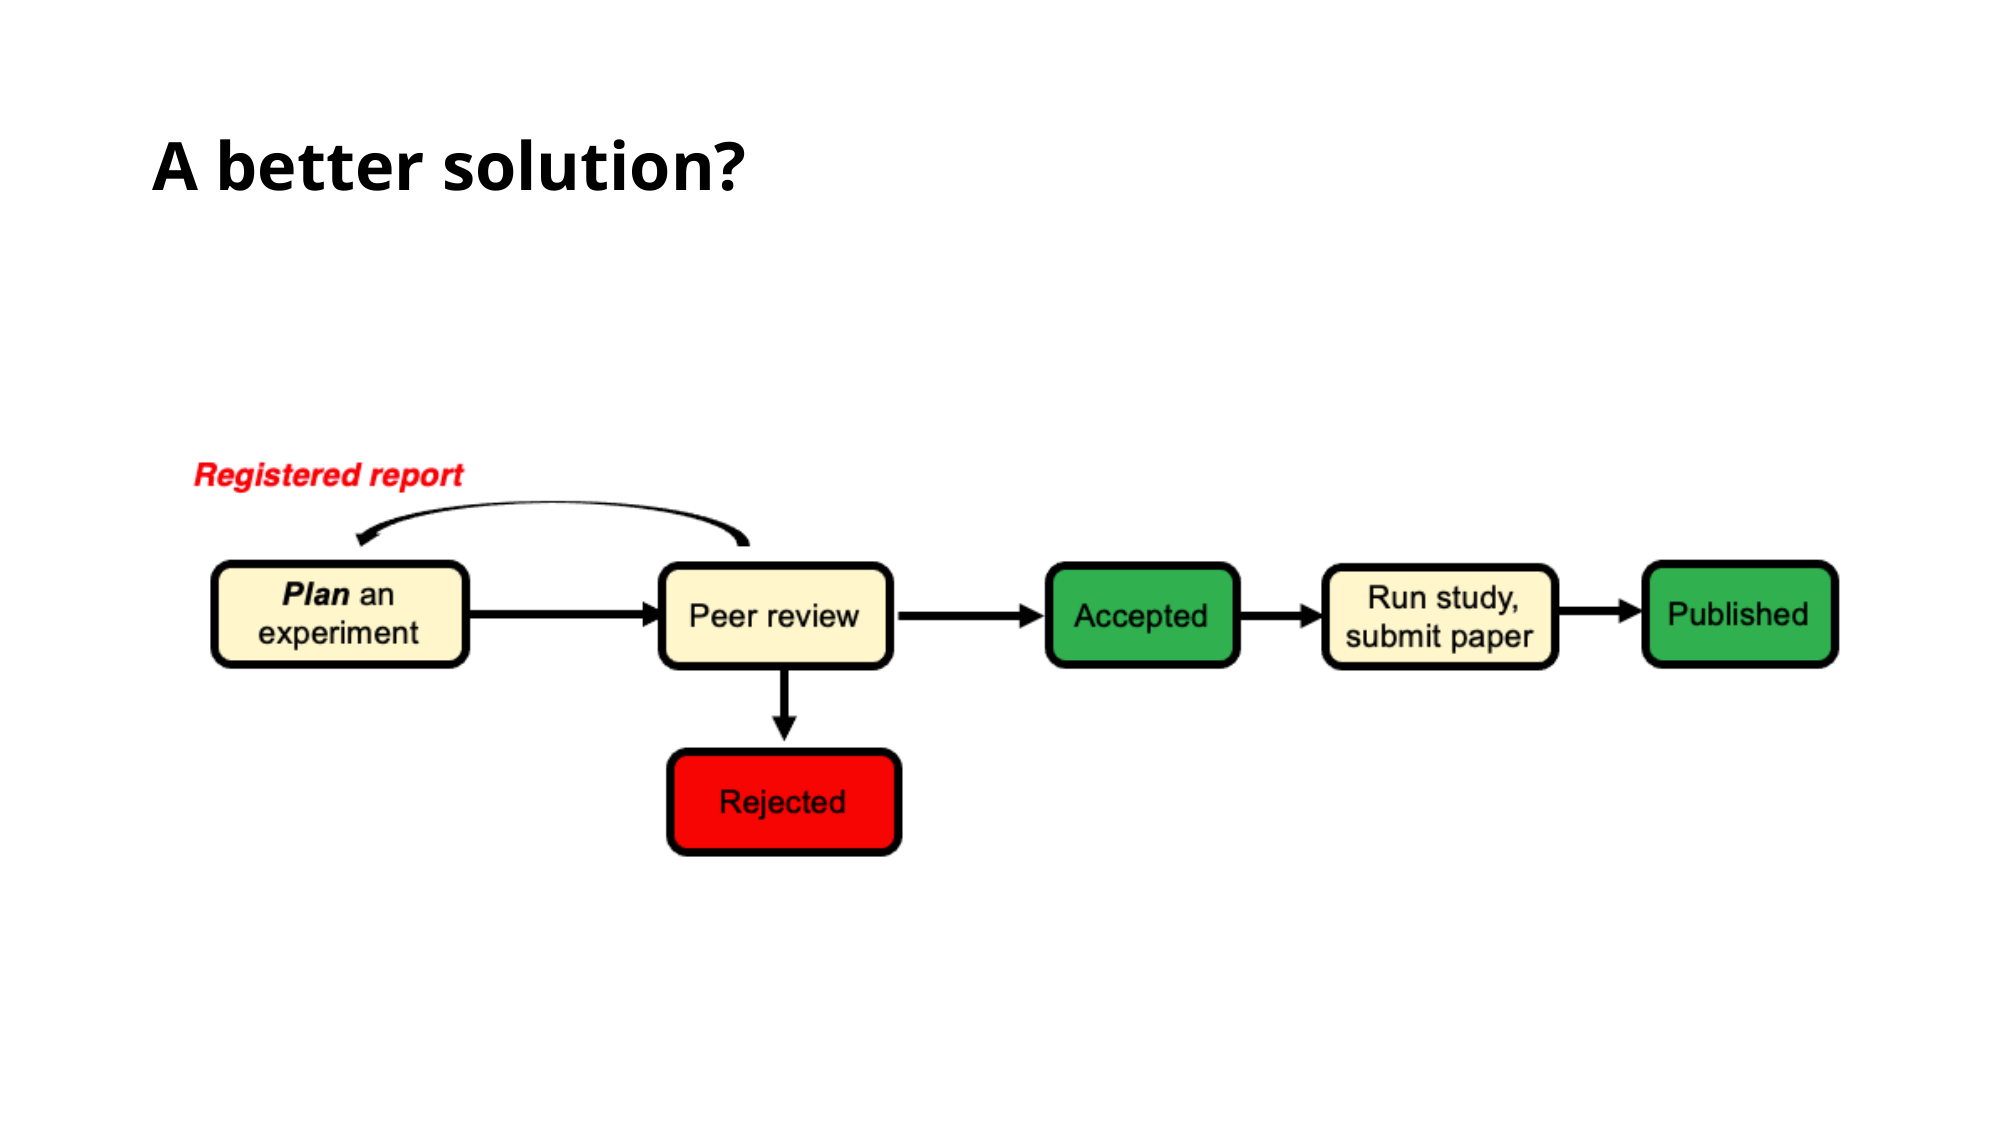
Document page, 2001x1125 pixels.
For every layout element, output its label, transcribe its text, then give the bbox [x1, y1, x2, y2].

title A better solution? [137, 59, 1779, 278]
picture [137, 441, 1863, 867]
